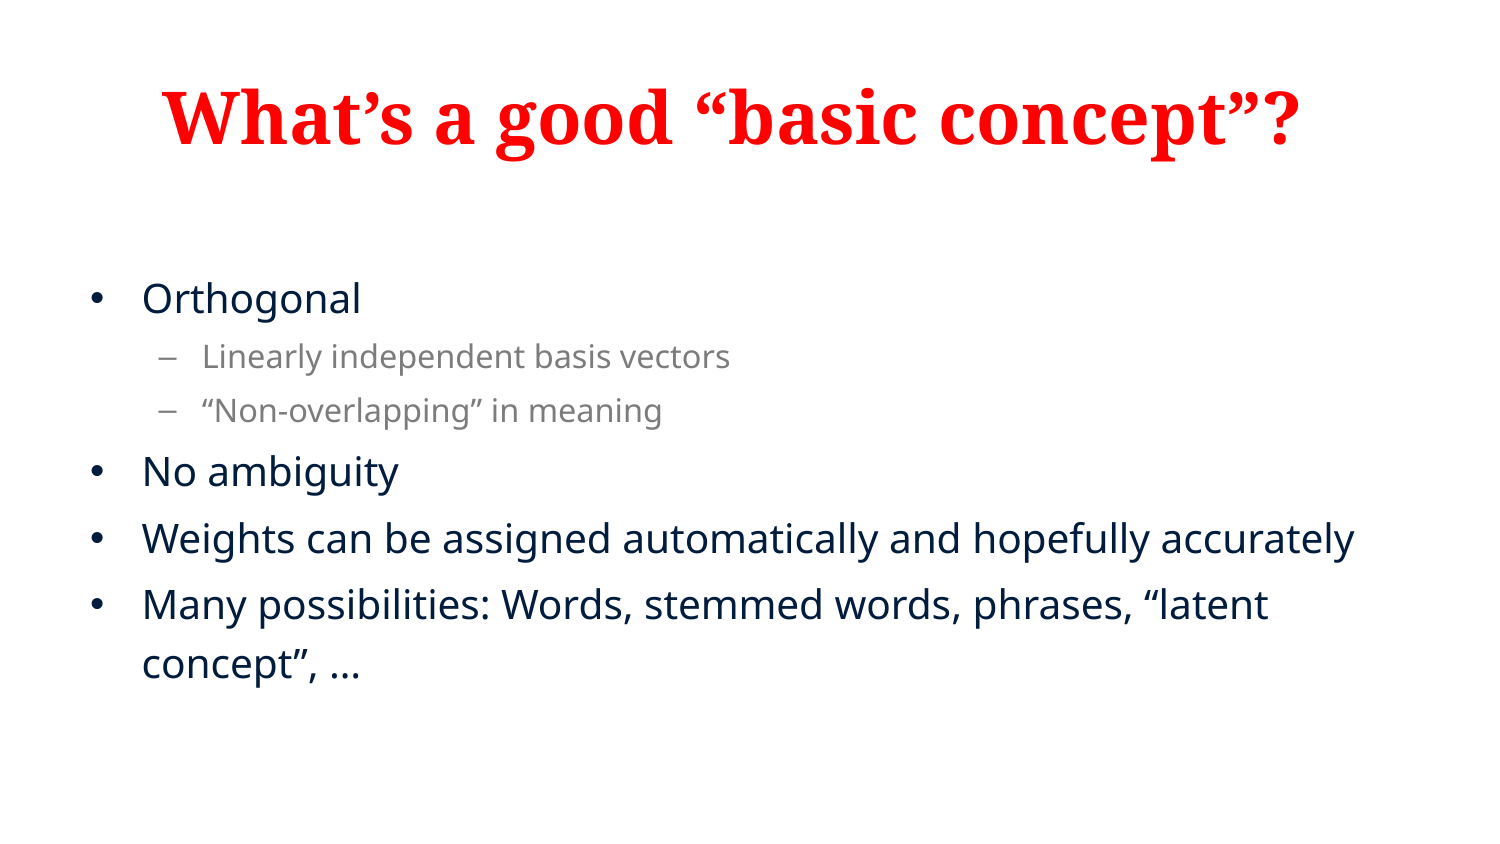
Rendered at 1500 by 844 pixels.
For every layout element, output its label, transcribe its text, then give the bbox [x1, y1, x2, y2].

list Orthogonal Linearly independent basis vectors “Non-overlapping” in meaning No ambiguity Weights can be assigned automatically and hopefully accurately Many possibilities: Words, stemmed words, phrases, “latent concept”, … [75, 256, 1425, 700]
title What’s a good “basic concept”? [41, 64, 1425, 180]
